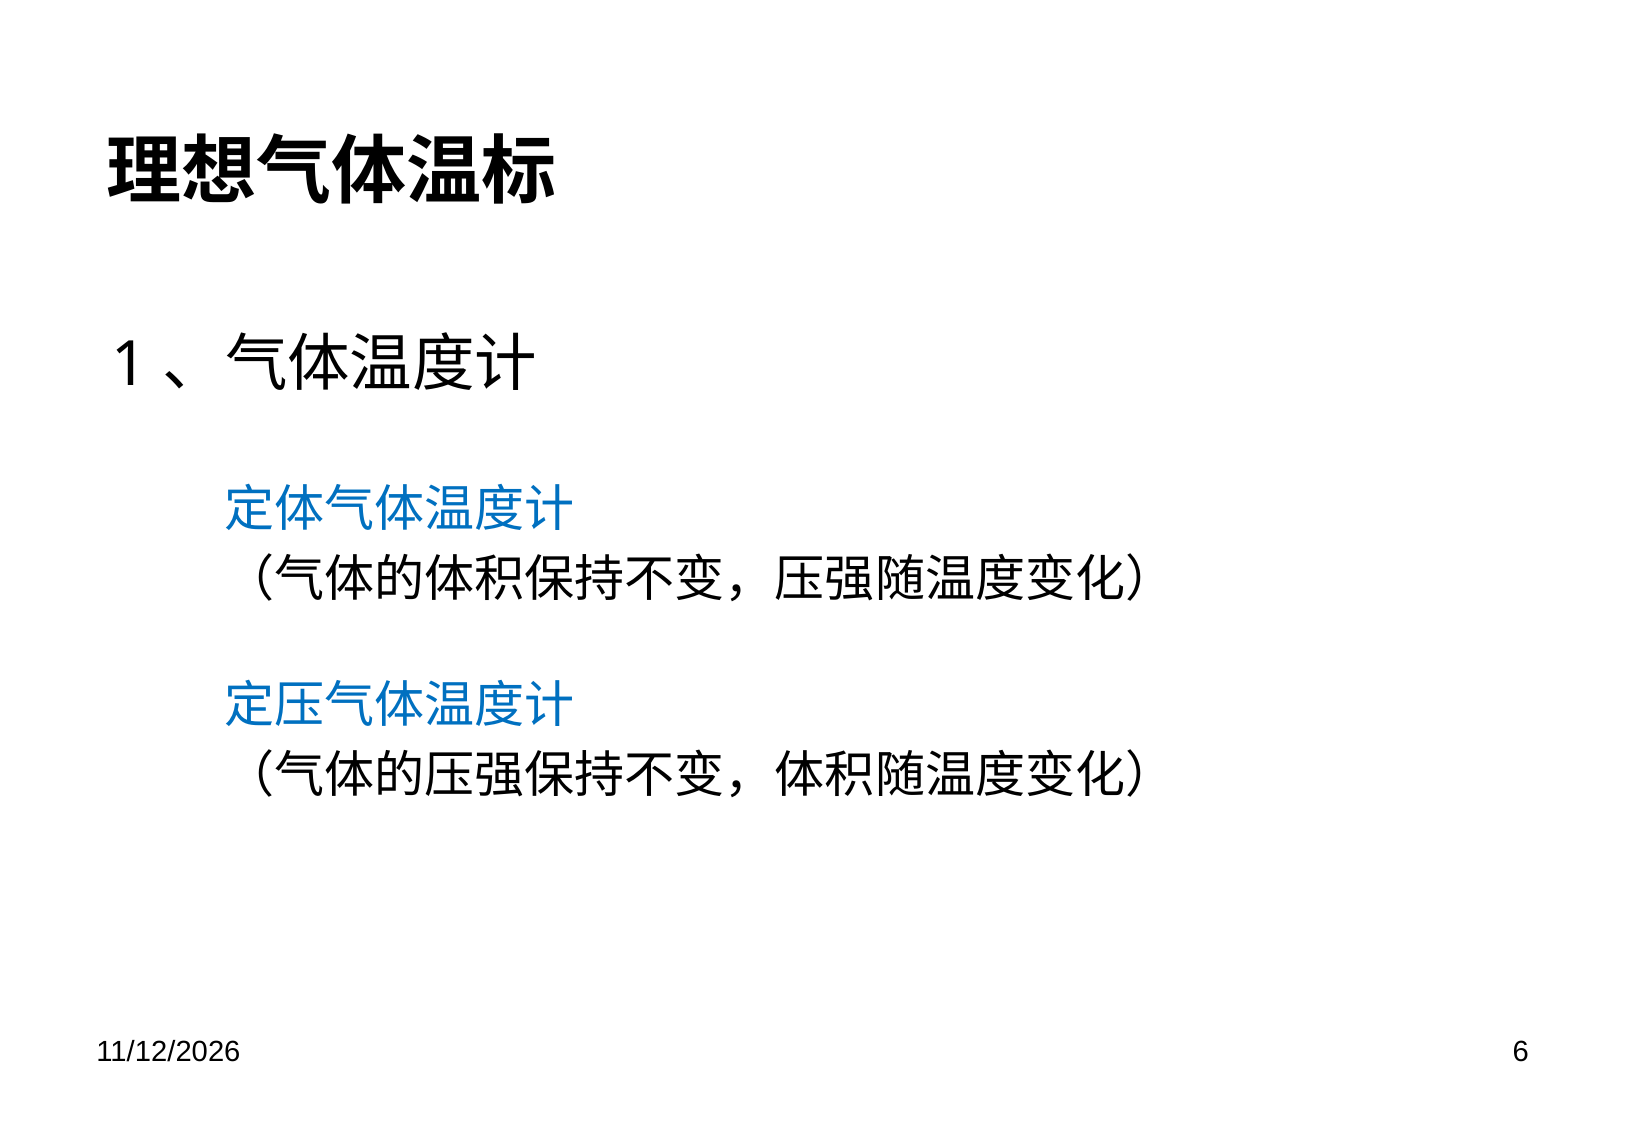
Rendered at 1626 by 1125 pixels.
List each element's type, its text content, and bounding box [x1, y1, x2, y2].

text_box 定压气体温度计 （气体的压强保持不变，体积随温度变化） [209, 665, 1190, 811]
slide_number 6 [1164, 1024, 1544, 1103]
text_box 定体气体温度计 （气体的体积保持不变，压强随温度变化） [209, 469, 1190, 615]
text_box 1、气体温度计 [96, 315, 553, 406]
text_box 理想气体温标 [91, 115, 884, 220]
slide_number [80, 1024, 461, 1103]
